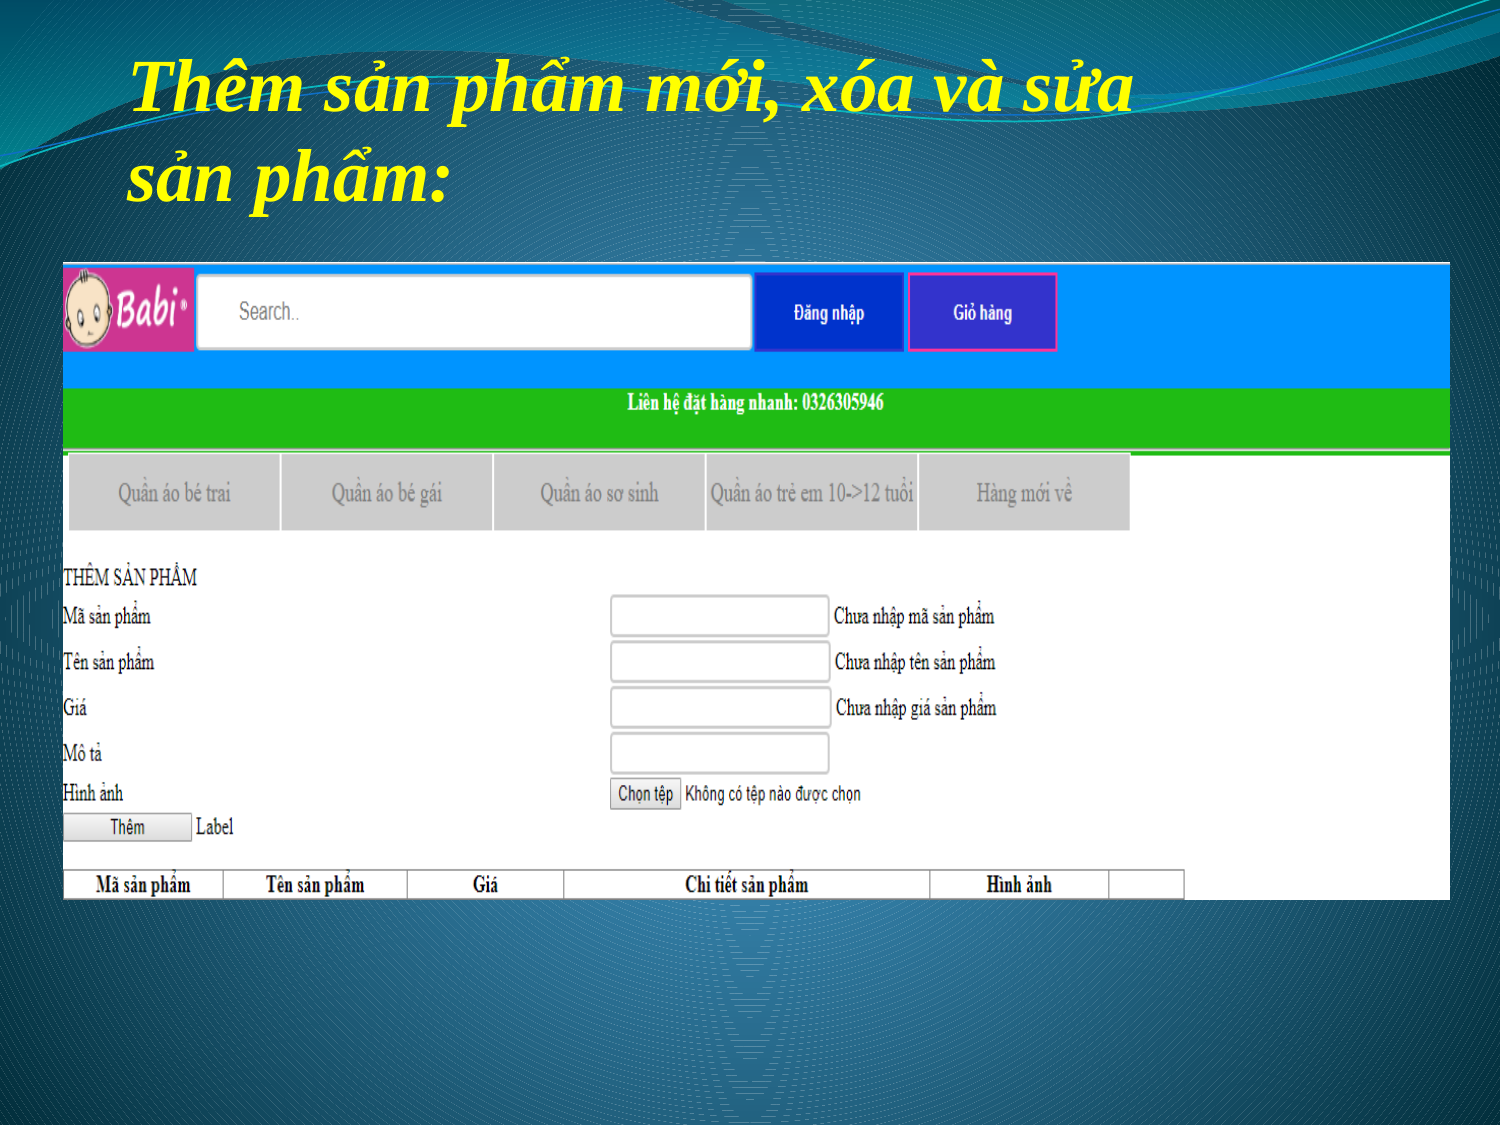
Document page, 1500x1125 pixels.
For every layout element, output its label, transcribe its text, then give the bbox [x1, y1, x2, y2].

text_box Thêm sản phẩm mới, xóa và sửa sản phẩm: [112, 28, 1275, 224]
picture [63, 262, 1451, 901]
